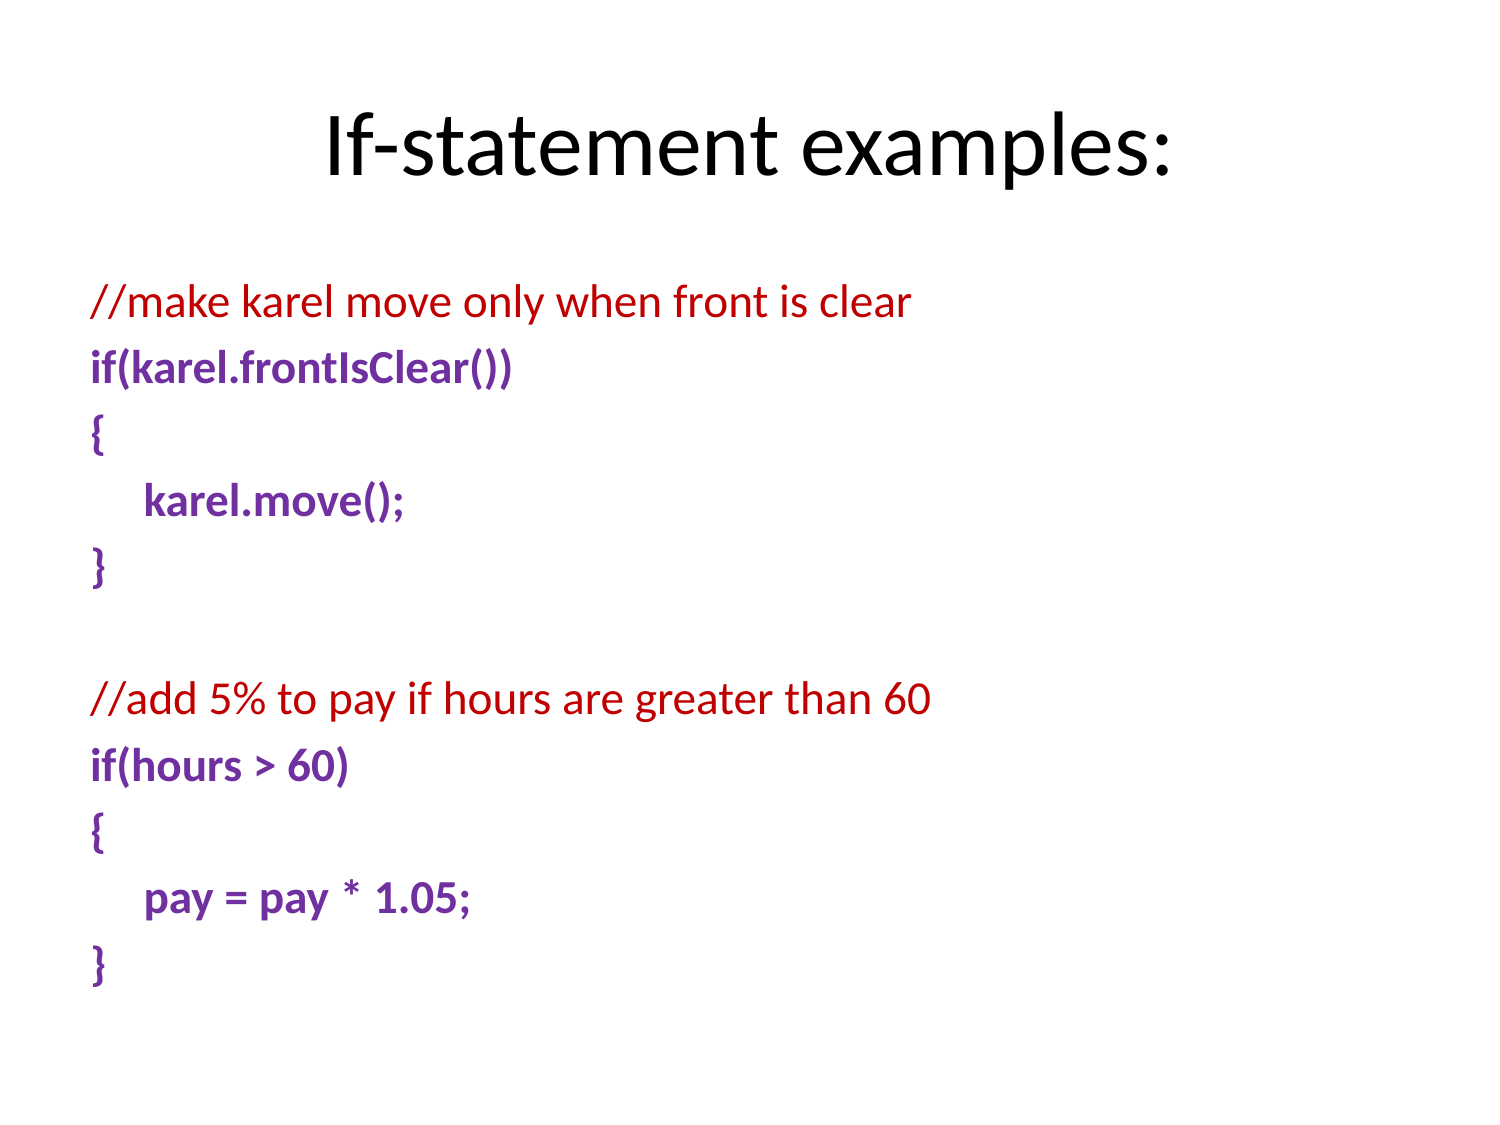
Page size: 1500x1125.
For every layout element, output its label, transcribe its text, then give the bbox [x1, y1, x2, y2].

list //make karel move only when front is clear if(karel.frontIsClear()) { karel.move(); } //add 5% to pay if hours are greater than 60 if(hours > 60) { pay = pay * 1.05; } [75, 262, 1425, 1005]
title If-statement examples: [75, 45, 1425, 233]
